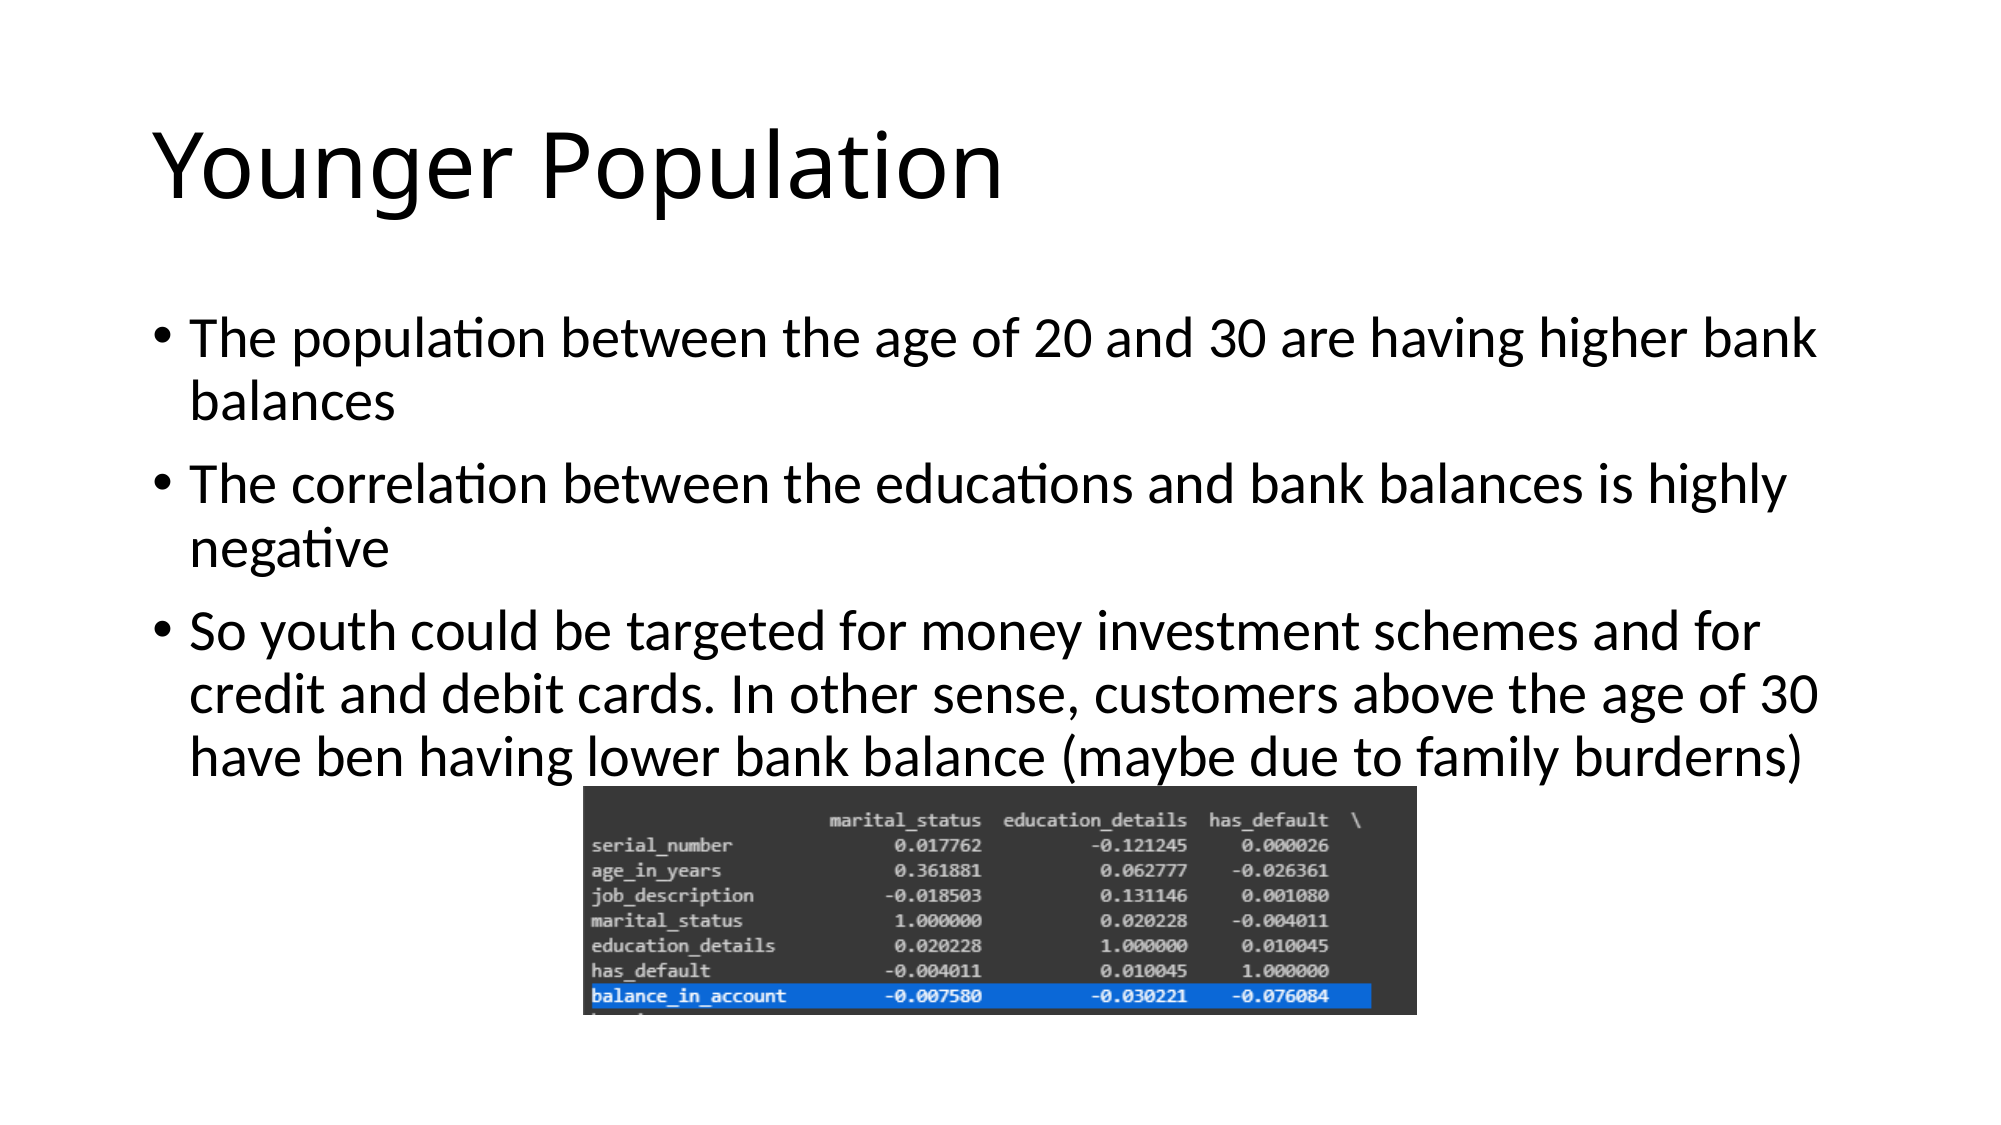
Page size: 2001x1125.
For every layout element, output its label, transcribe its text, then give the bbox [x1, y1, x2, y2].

picture [583, 786, 1417, 1015]
title Younger Population [137, 59, 1863, 278]
list The population between the age of 20 and 30 are having higher bank balances The correlation between the educations and bank balances is highly negative So youth could be targeted for money investment schemes and for credit and debit cards. In other sense, customers above the age of 30 have ben having lower bank balance (maybe due to family burderns) [137, 299, 1863, 1014]
